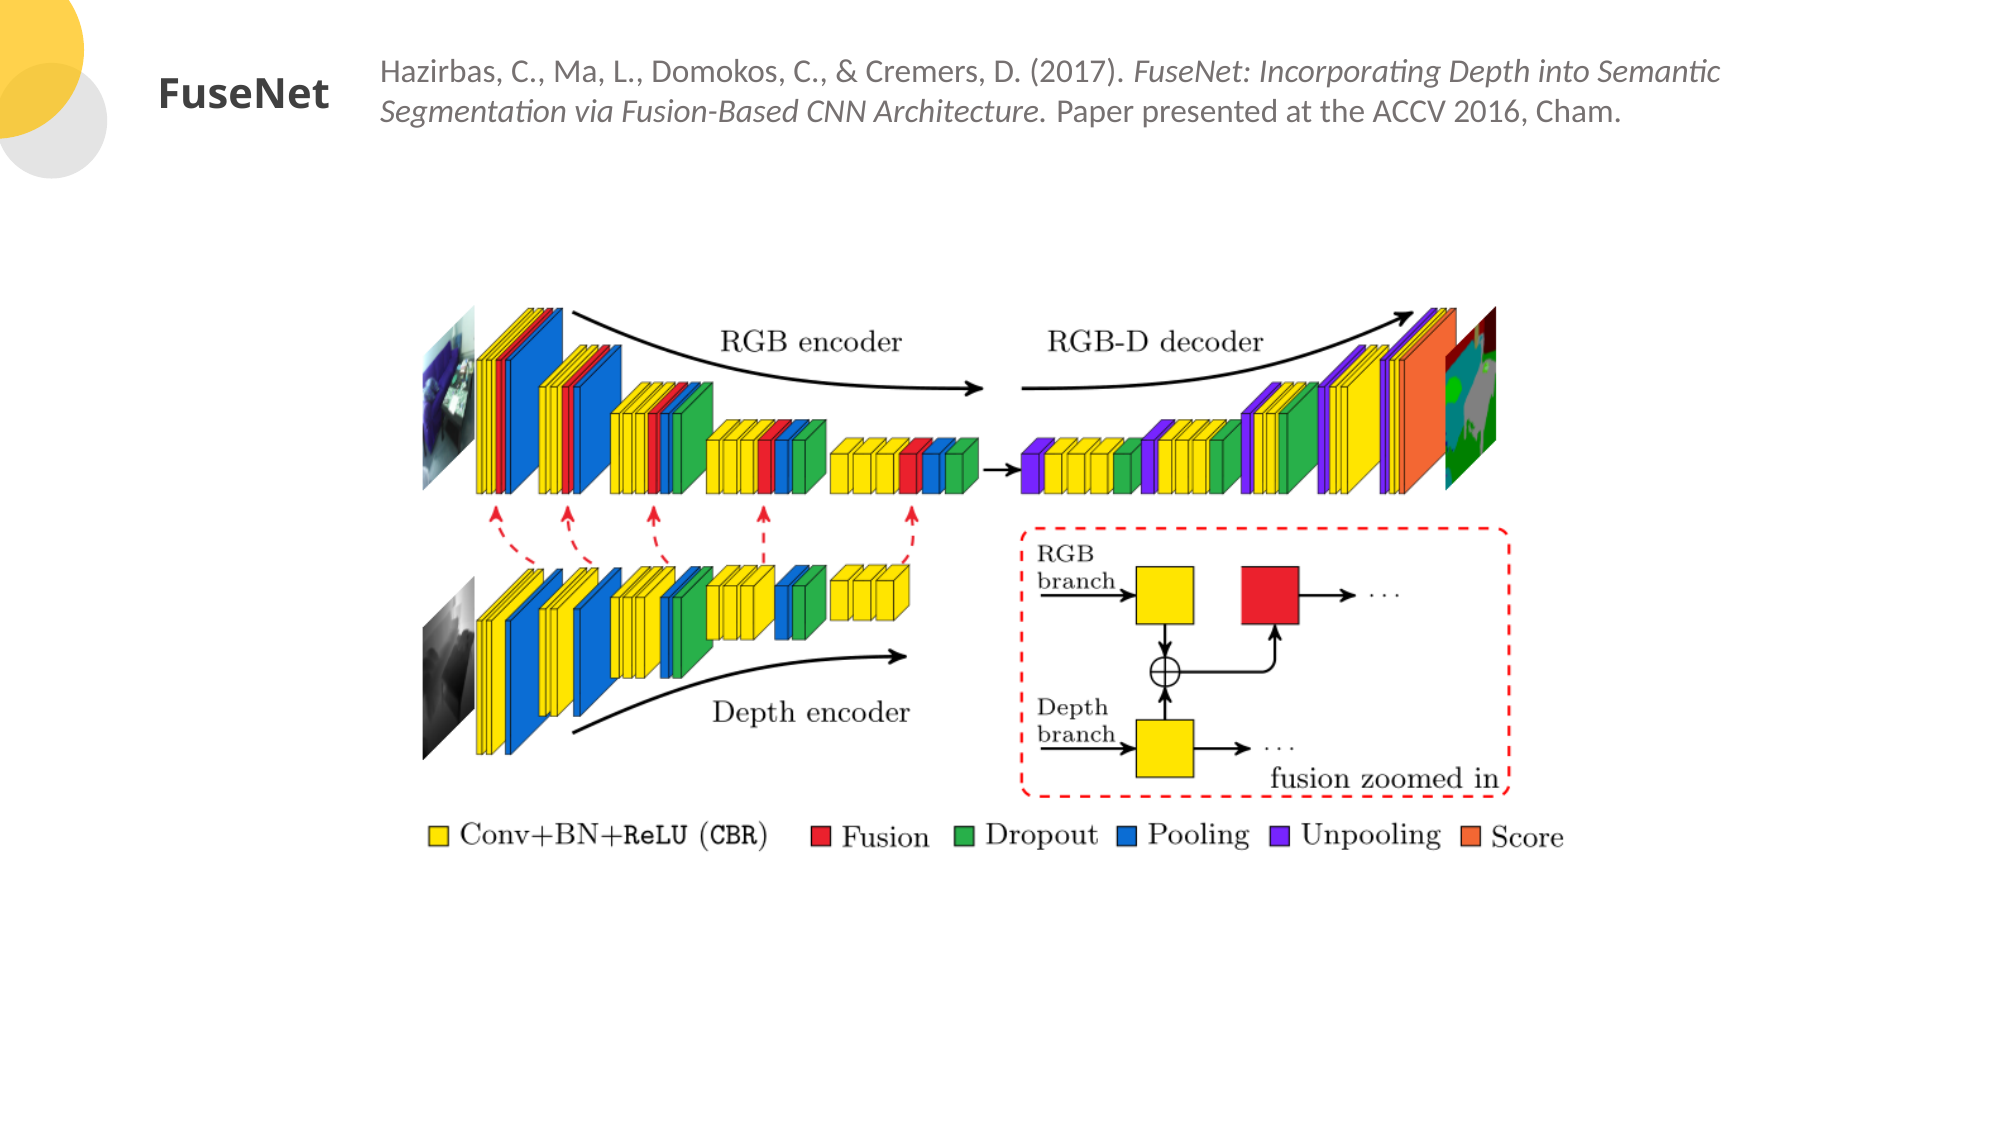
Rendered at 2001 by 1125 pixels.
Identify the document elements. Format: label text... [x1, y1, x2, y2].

picture [395, 275, 1591, 874]
text_box FuseNet [142, 59, 345, 124]
text_box Hazirbas, C., Ma, L., Domokos, C., & Cremers, D. (2017). FuseNet: Incorporating Depth into Semantic Segmentation via Fusion-Based CNN Architecture. Paper presented at the ACCV 2016, Cham. [365, 42, 1927, 137]
